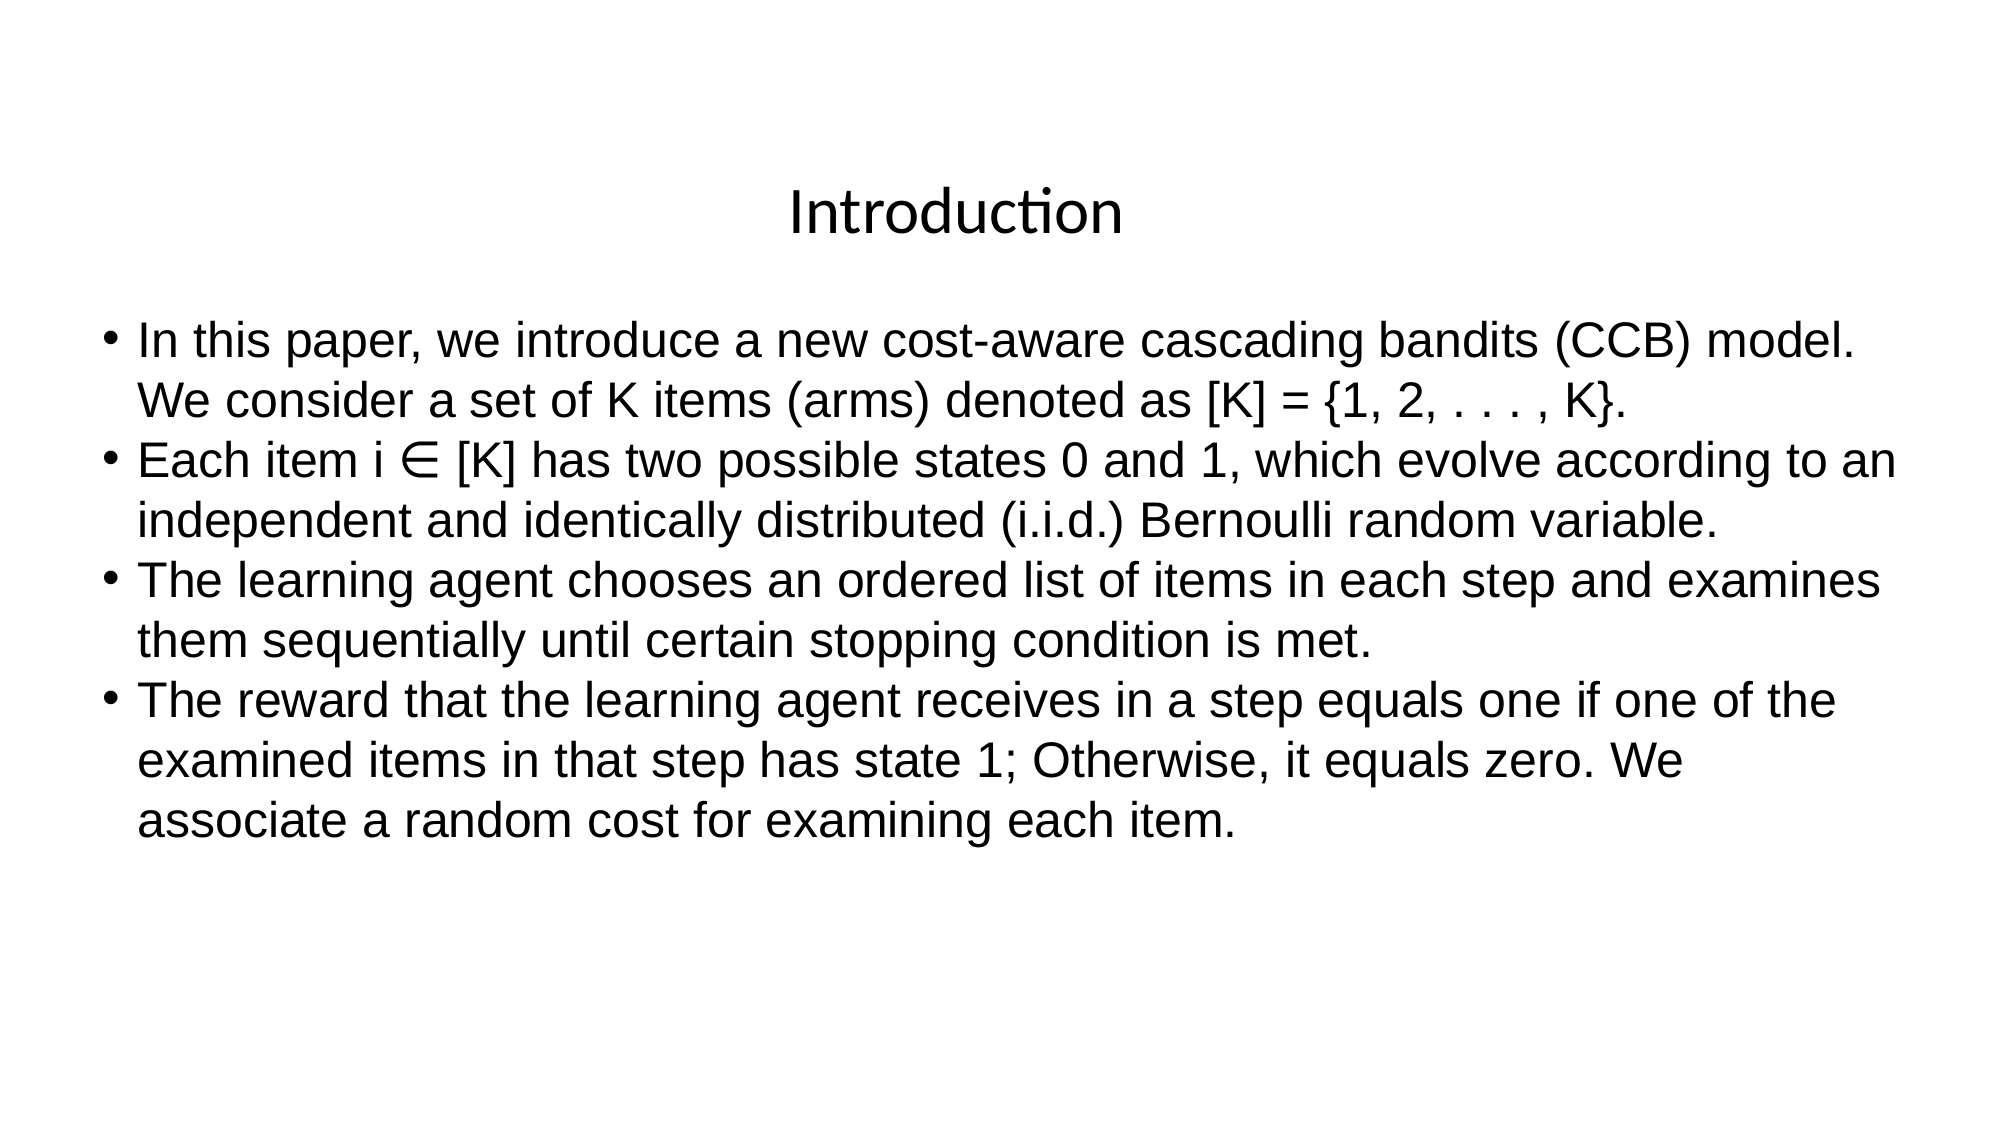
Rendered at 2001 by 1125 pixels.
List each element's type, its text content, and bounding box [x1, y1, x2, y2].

text_box In this paper, we introduce a new cost-aware cascading bandits (CCB) model. We consider a set of K items (arms) denoted as [K] = {1, 2, . . . , K}. Each item i ∈ [K] has two possible states 0 and 1, which evolve according to an independent and identically distributed (i.i.d.) Bernoulli random variable. The learning agent chooses an ordered list of items in each step and examines them sequentially until certain stopping condition is met. The reward that the learning agent receives in a step equals one if one of the examined items in that step has state 1; Otherwise, it equals zero. We associate a random cost for examining each item. [87, 299, 1925, 915]
text_box Introduction [99, 162, 1825, 253]
